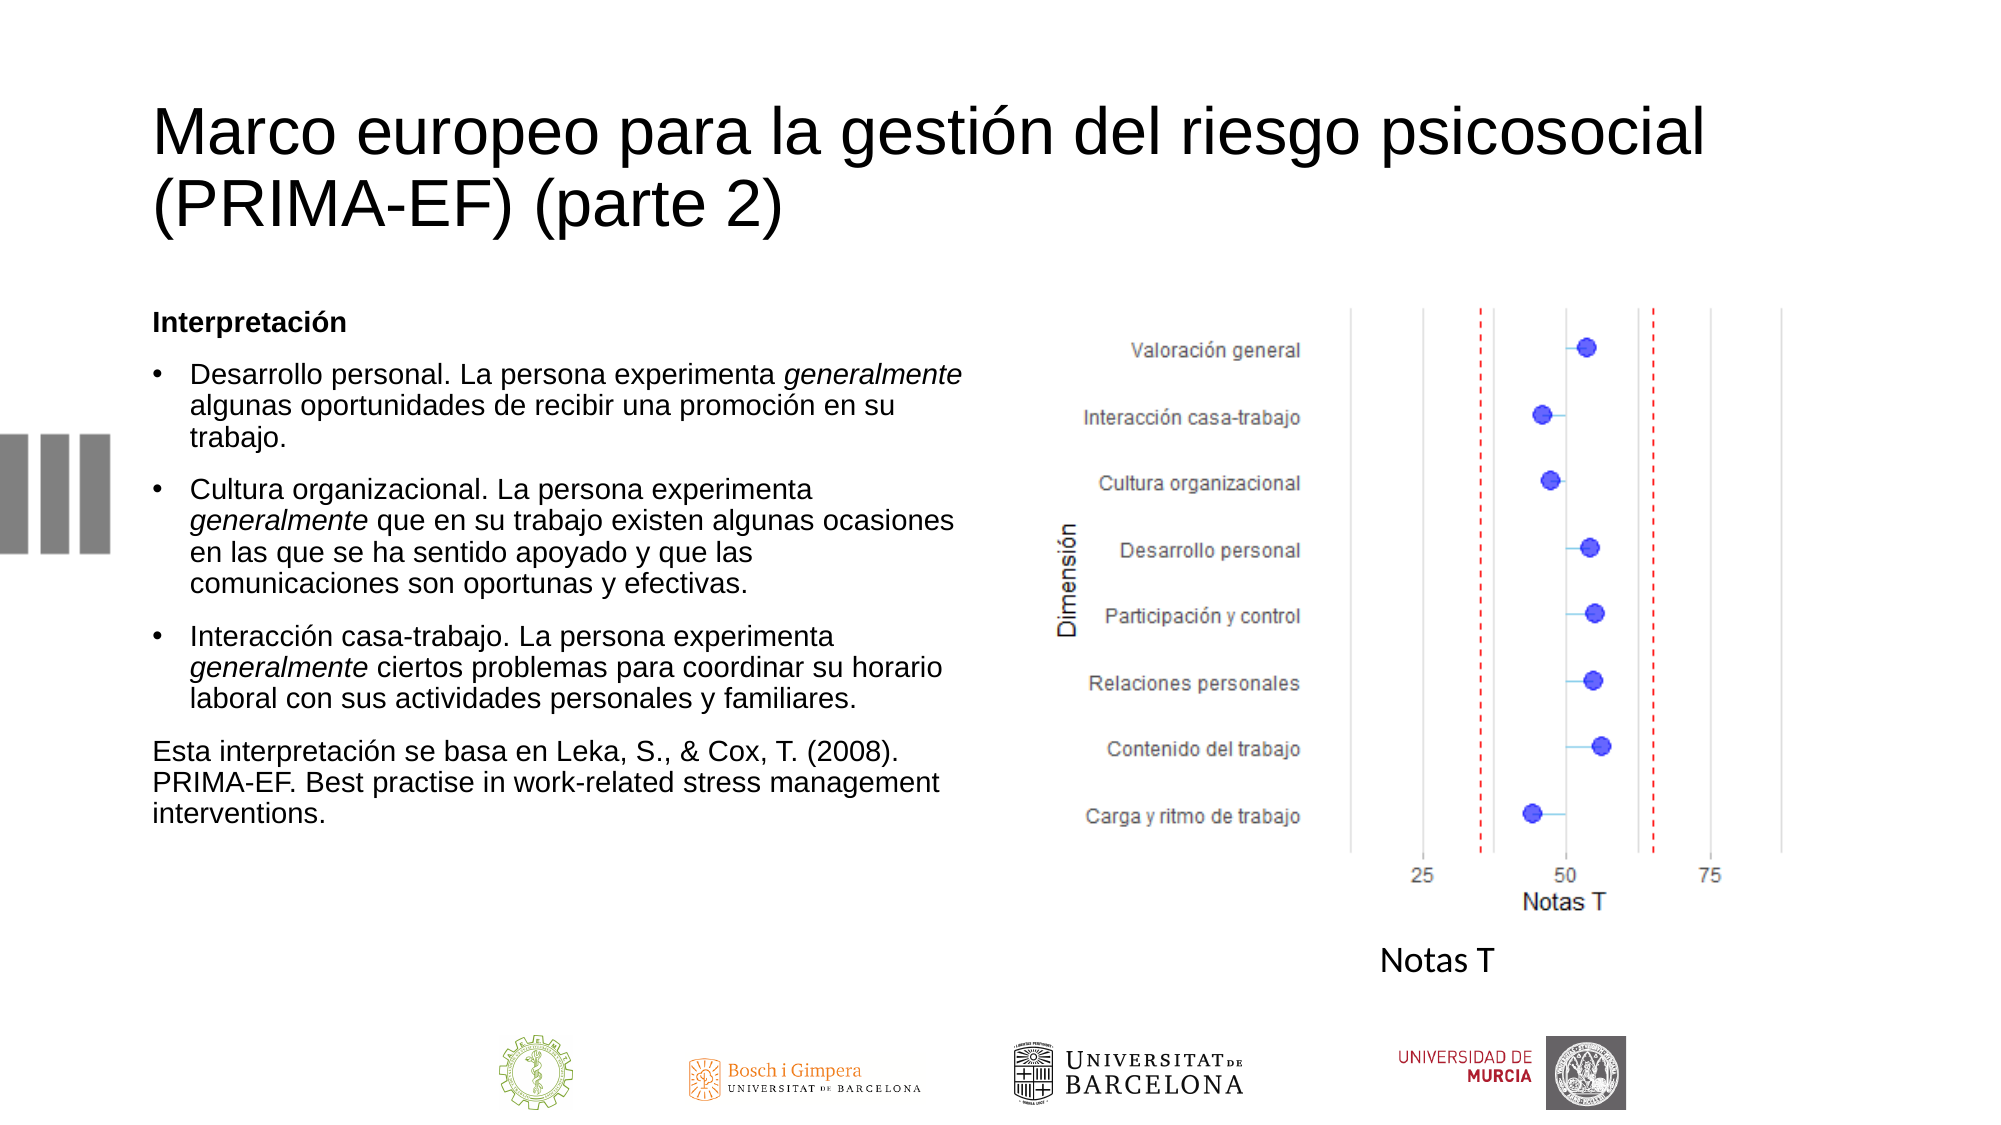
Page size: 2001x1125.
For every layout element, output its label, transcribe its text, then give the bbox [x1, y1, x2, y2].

picture [1043, 297, 1832, 928]
text_box Notas T [1012, 927, 1863, 1011]
title Marco europeo para la gestión del riesgo psicosocial (PRIMA-EF) (parte 2) [137, 59, 1863, 278]
picture [1014, 1042, 1243, 1105]
list Interpretación Desarrollo personal. La persona experimenta generalmente algunas oportunidades de recibir una promoción en su trabajo. Cultura organizacional. La persona experimenta generalmente que en su trabajo existen algunas ocasiones en las que se ha sentido apoyado y que las comunicaciones son oportunas y efectivas. Interacción casa-trabajo. La persona experimenta generalmente ciertos problemas para coordinar su horario laboral con sus actividades personales y familiares. Esta interpretación se basa en Leka, S., & Cox, T. (2008). PRIMA-EF. Best practise in work-related stress management interventions. [137, 299, 988, 1014]
picture [0, 420, 123, 563]
picture [1331, 1036, 1627, 1110]
picture [684, 1031, 926, 1125]
picture [499, 1035, 573, 1110]
